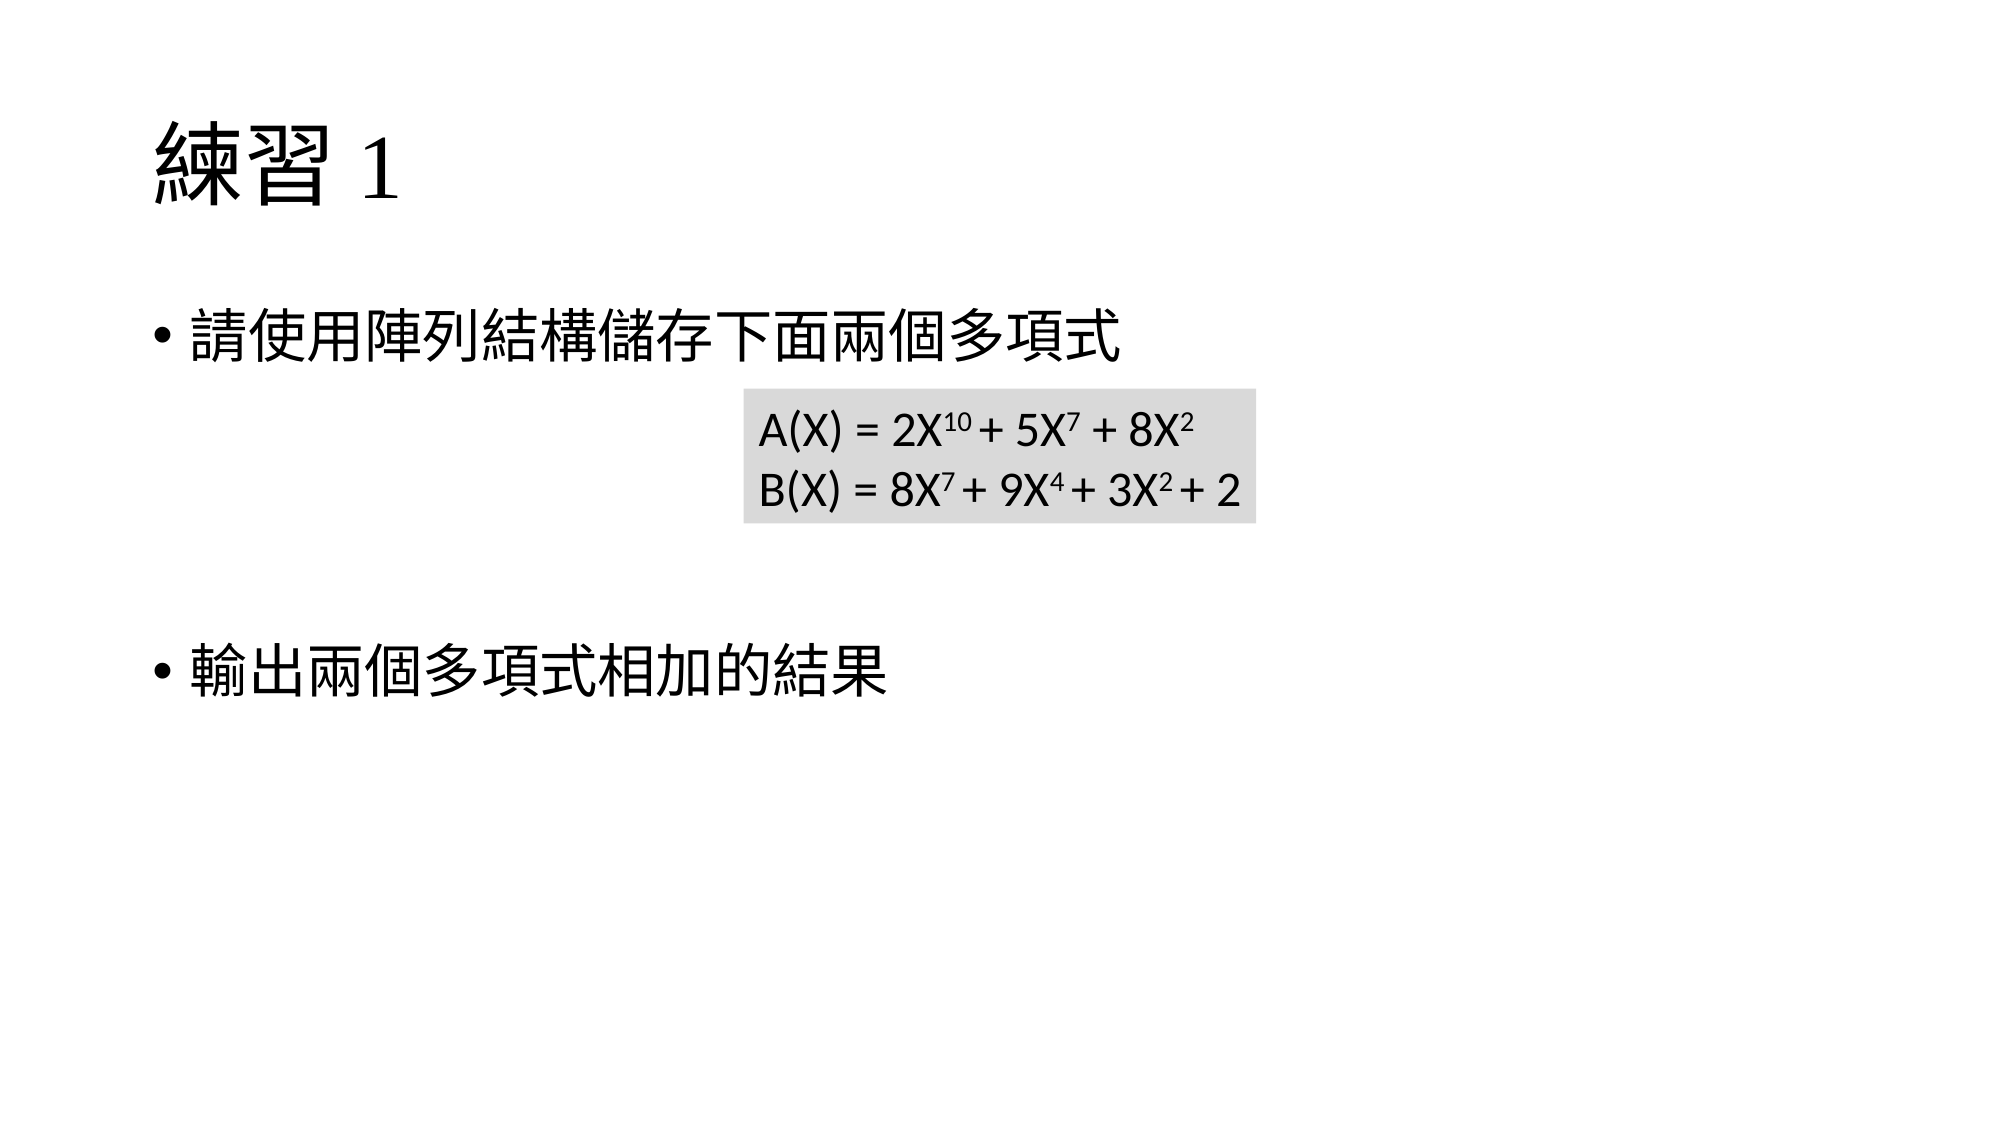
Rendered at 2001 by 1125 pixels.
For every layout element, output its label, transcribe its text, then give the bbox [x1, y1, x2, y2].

title 練習1 [137, 59, 1863, 278]
list 請使用陣列結構儲存下面兩個多項式 輸出兩個多項式相加的結果 [137, 299, 1863, 1014]
text_box A(X) = 2X10 + 5X7 + 8X2 B(X) = 8X7 + 9X4 + 3X2 + 2 [743, 388, 1257, 524]
